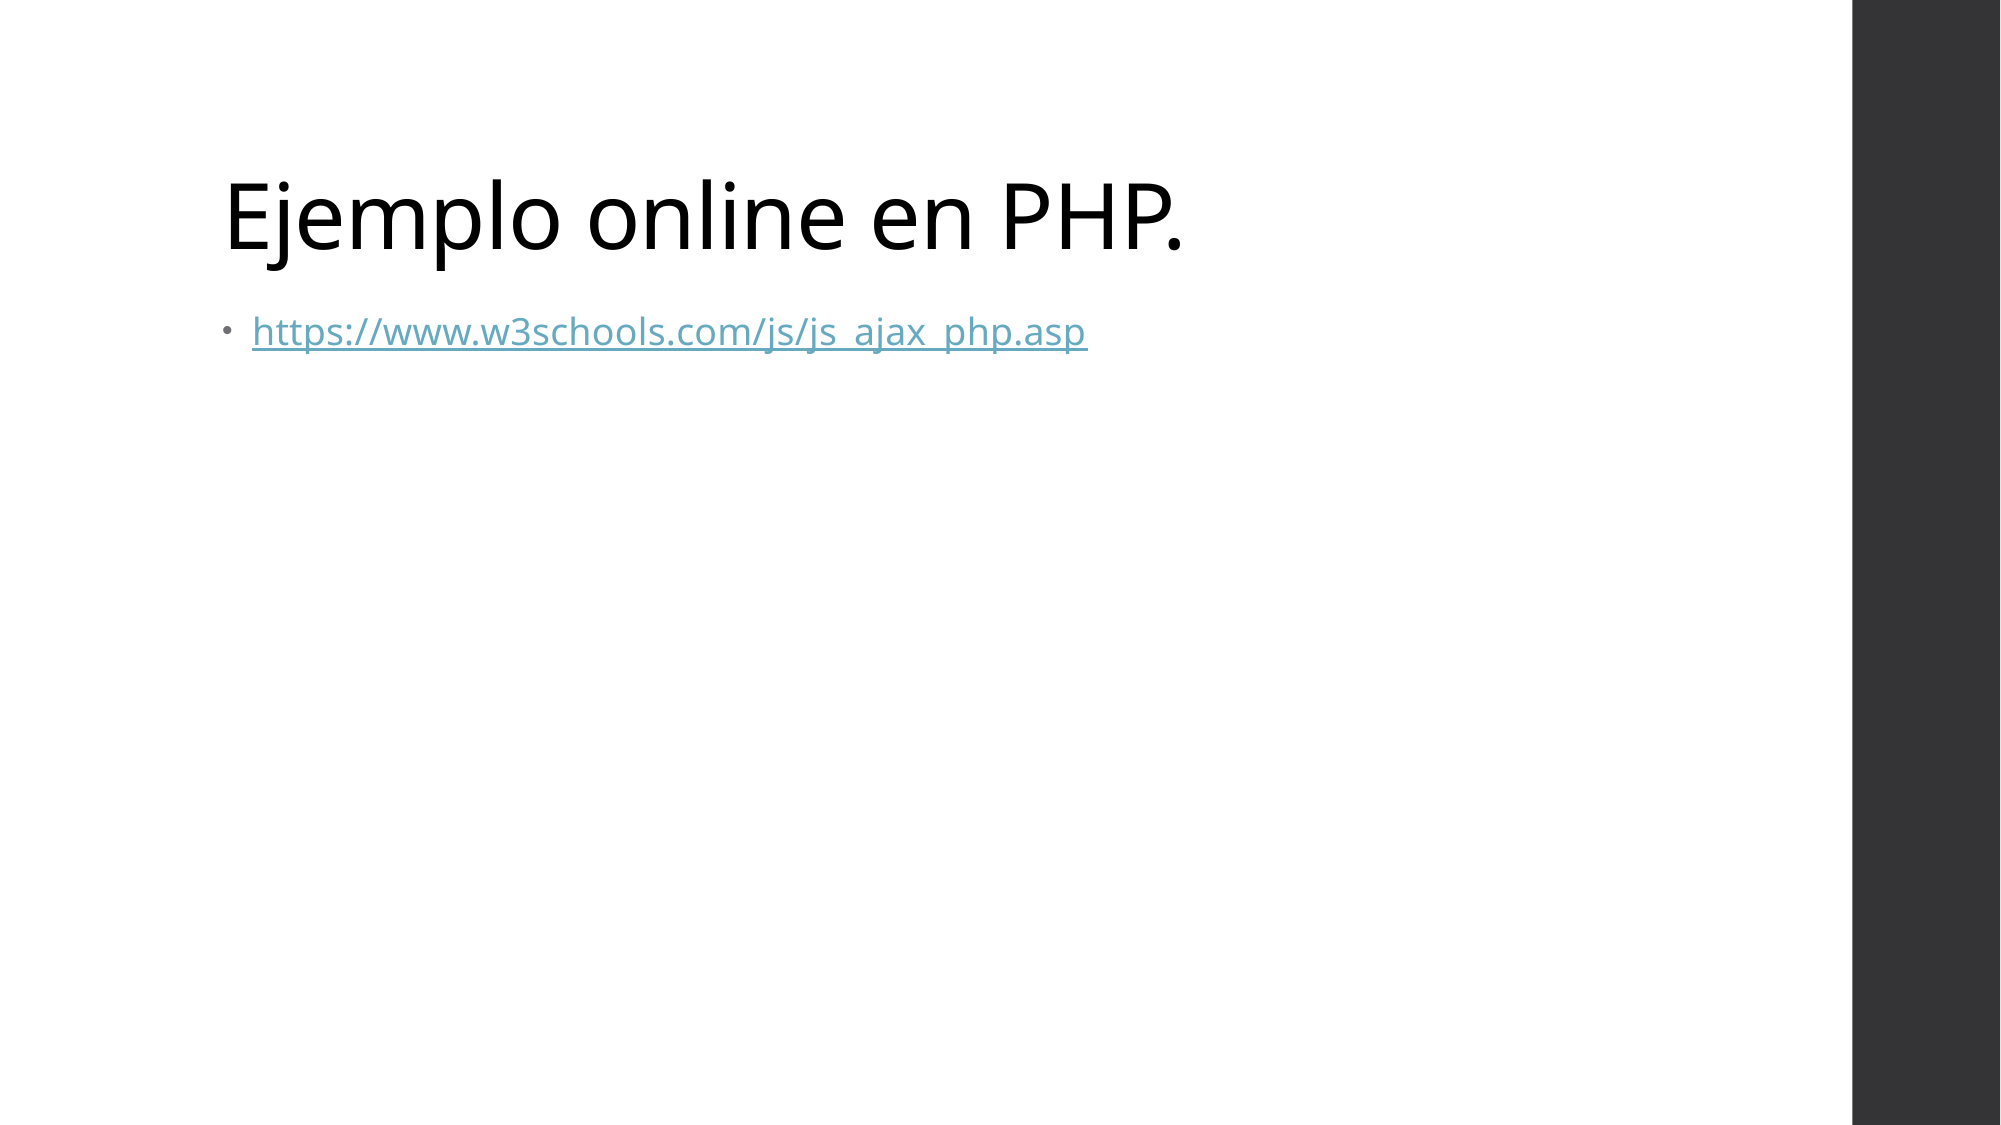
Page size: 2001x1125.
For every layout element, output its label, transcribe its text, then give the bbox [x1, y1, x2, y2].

title Ejemplo online en PHP. [206, 60, 1797, 278]
list https://www.w3schools.com/js/js_ajax_php.asp [206, 299, 1617, 1014]
